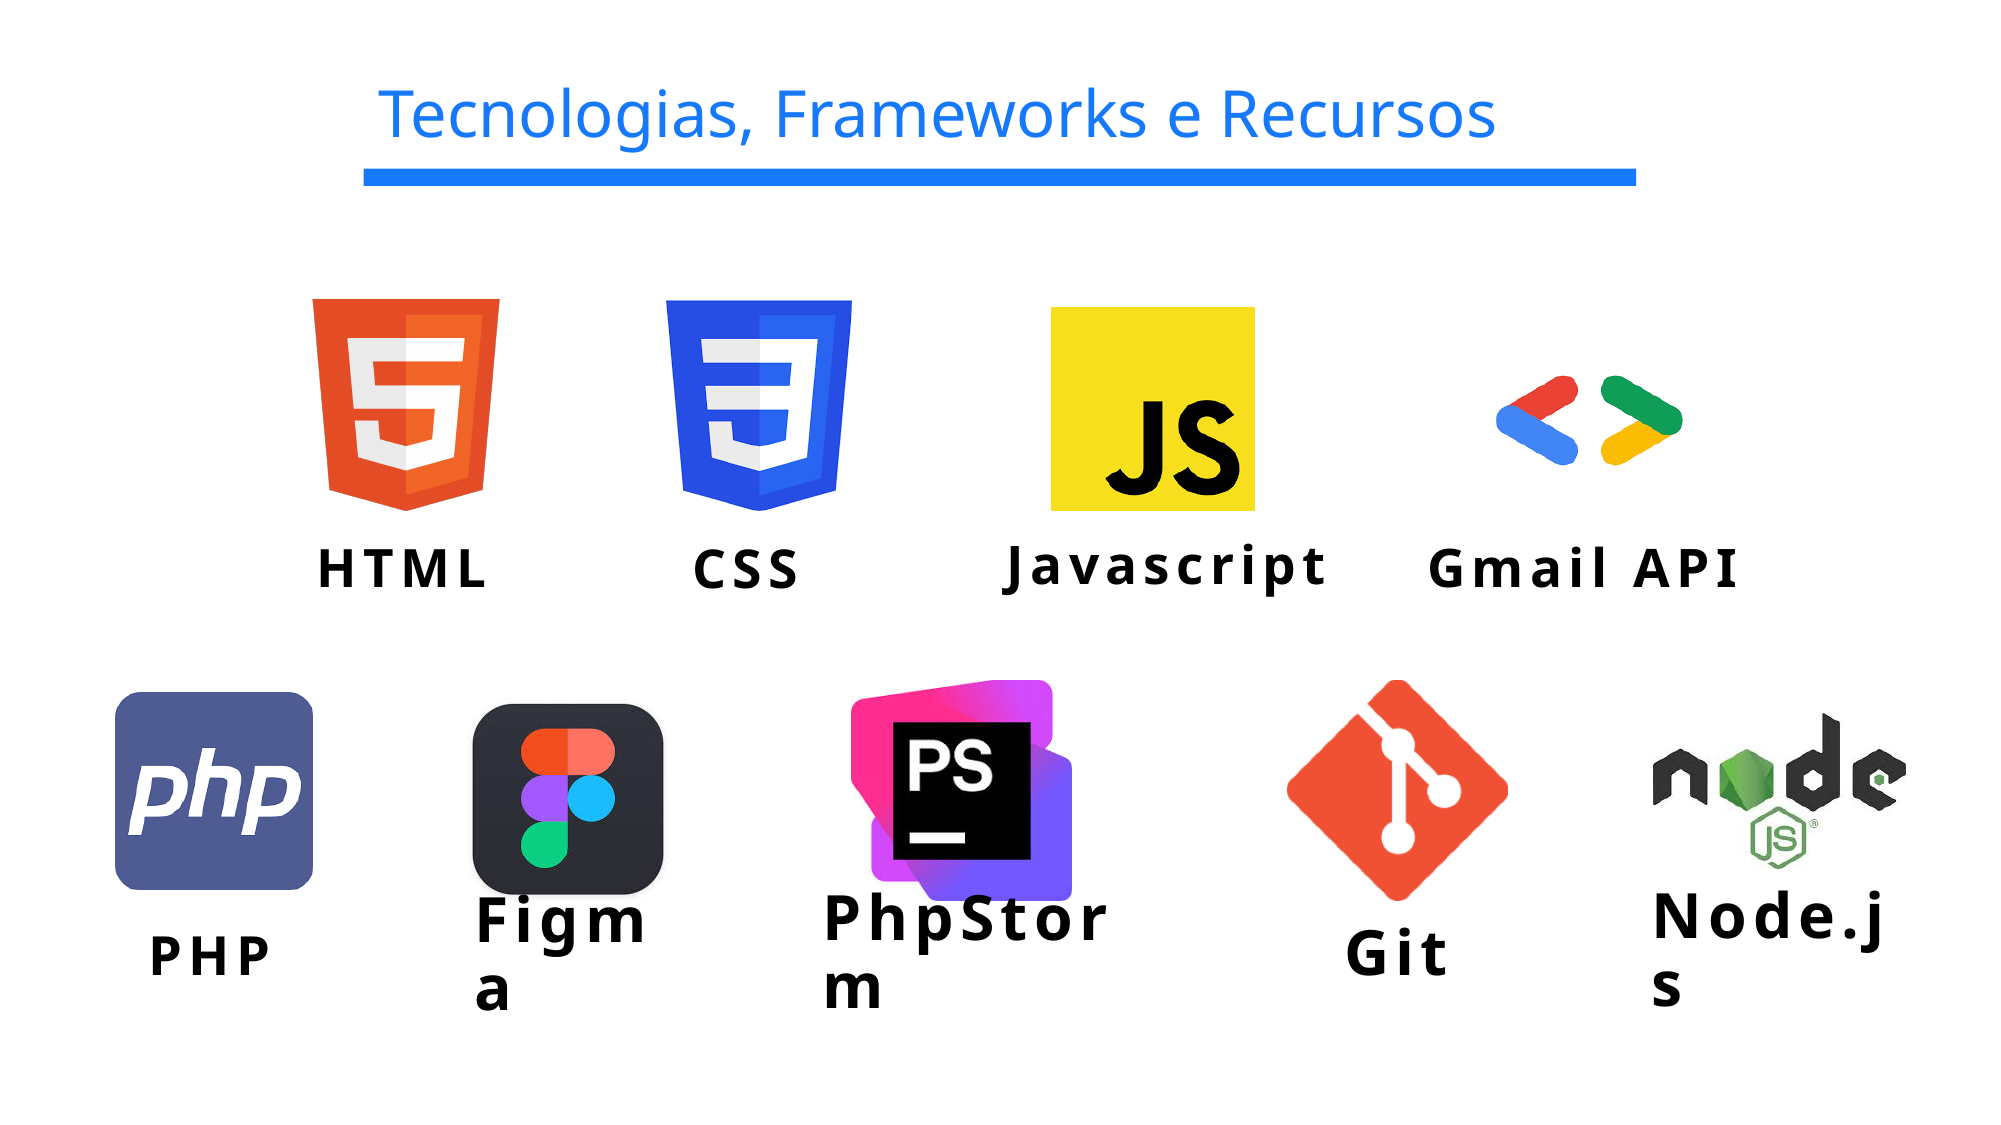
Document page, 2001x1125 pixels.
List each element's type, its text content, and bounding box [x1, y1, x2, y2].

picture [456, 689, 678, 912]
picture [850, 680, 1072, 902]
text_box PhpStorm [807, 915, 1188, 993]
picture [115, 691, 314, 890]
text_box Git [1329, 918, 1466, 993]
picture [1051, 306, 1256, 511]
text_box Gmail API [1412, 534, 1766, 608]
text_box CSS [677, 534, 852, 608]
picture [665, 296, 853, 511]
text_box PHP [133, 920, 314, 996]
picture [273, 295, 538, 511]
text_box Javascript [991, 530, 1374, 605]
text_box Figma [459, 919, 687, 993]
text_box HTML [301, 534, 538, 608]
picture [1652, 713, 1906, 869]
picture [1286, 680, 1508, 902]
text_box [362, 167, 1638, 187]
text_box Node.js [1636, 915, 1925, 990]
title Tecnologias, Frameworks e Recursos [363, 58, 1637, 167]
picture [1487, 318, 1692, 523]
